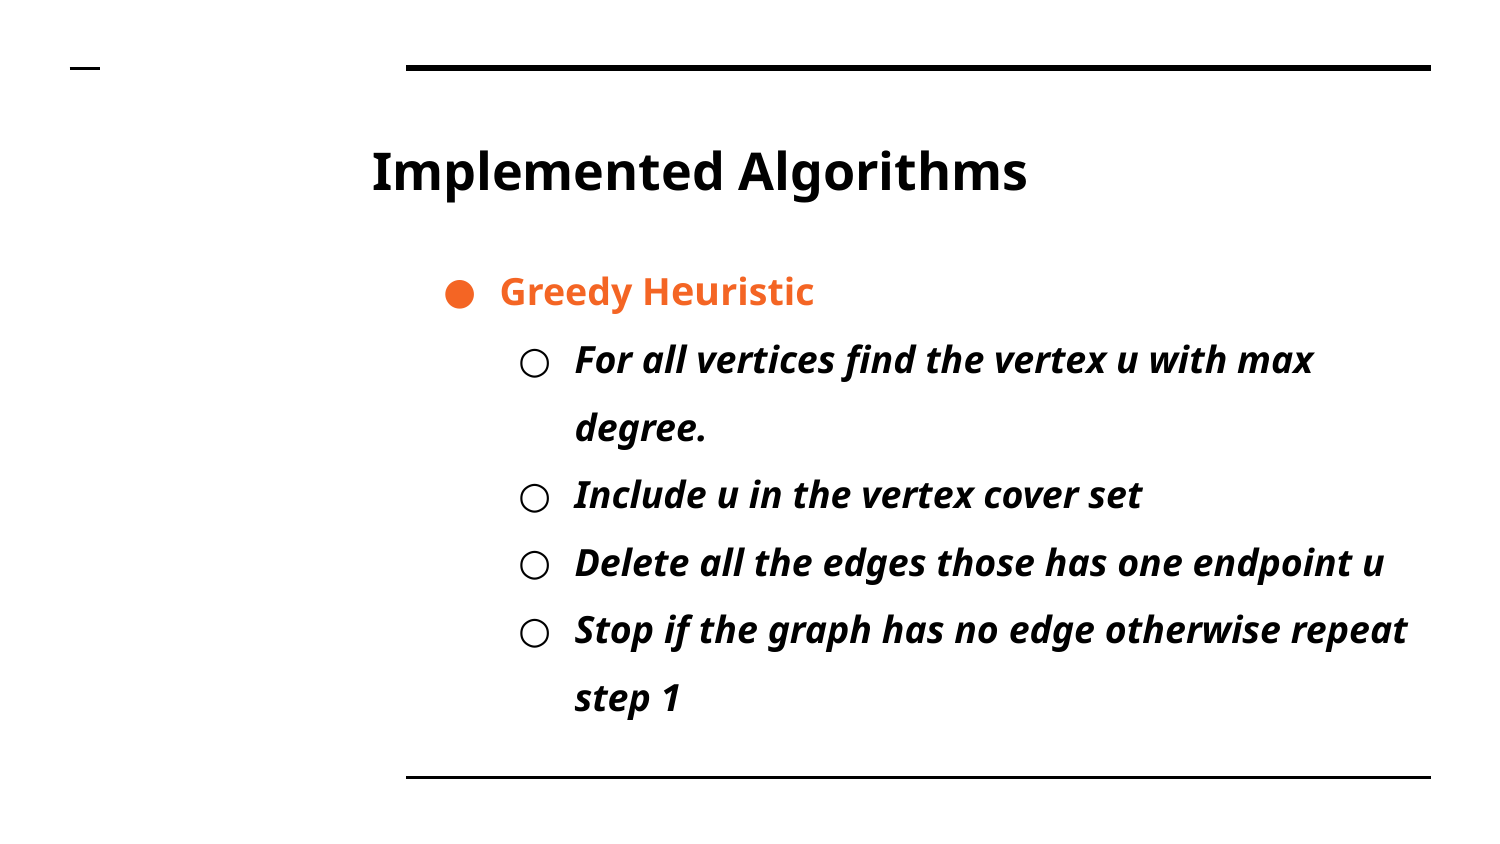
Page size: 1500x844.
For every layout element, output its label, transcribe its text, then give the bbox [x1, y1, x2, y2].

list Greedy Heuristic For all vertices find the vertex u with max degree. Include u in the vertex cover set Delete all the edges those has one endpoint u Stop if the graph has no edge otherwise repeat step 1 [409, 227, 1429, 766]
title Implemented Algorithms [356, 123, 1394, 228]
